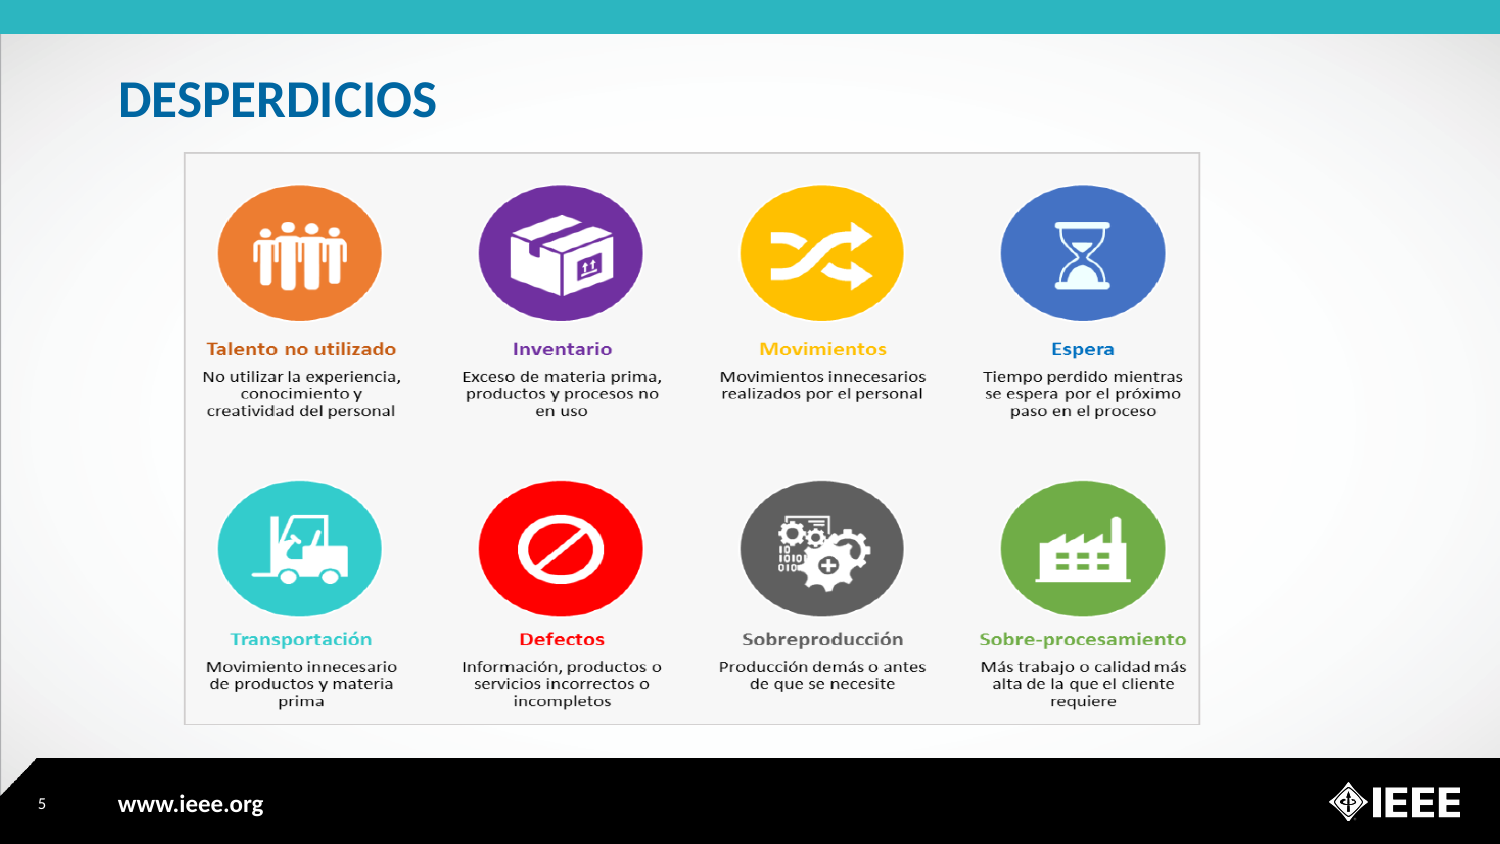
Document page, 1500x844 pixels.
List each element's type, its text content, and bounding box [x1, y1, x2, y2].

slide_number 5 [22, 775, 93, 830]
picture [0, 34, 1500, 844]
title DESPERDICIOS [103, 68, 1397, 137]
